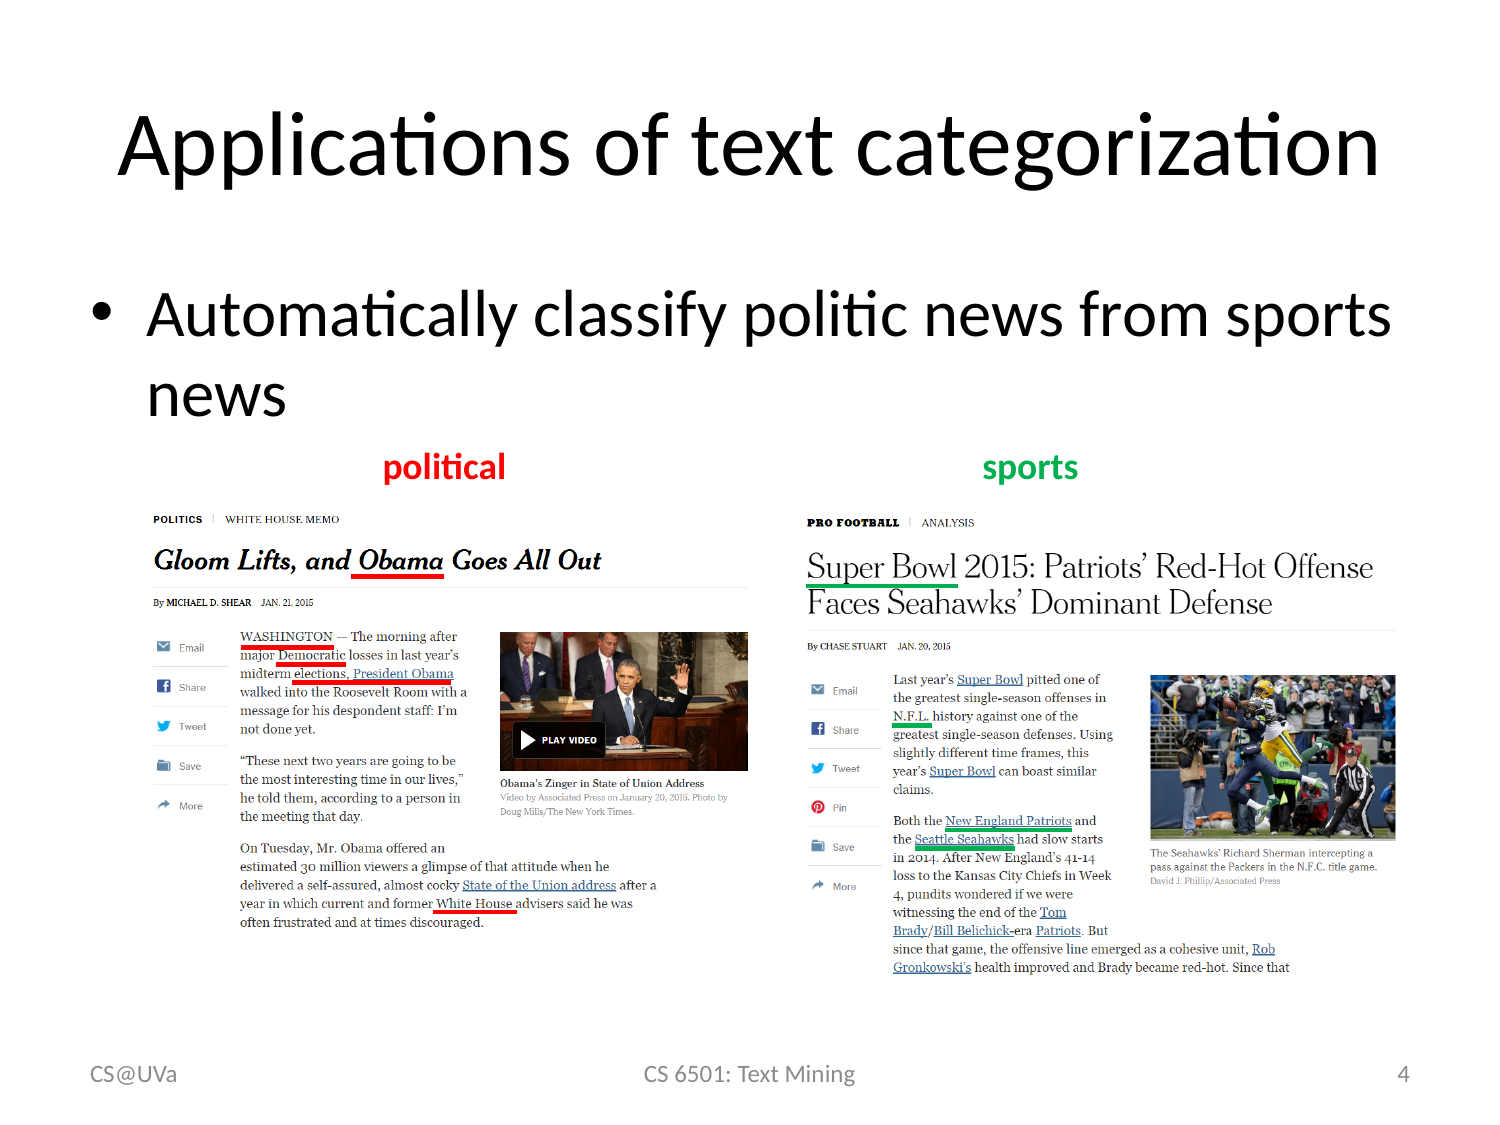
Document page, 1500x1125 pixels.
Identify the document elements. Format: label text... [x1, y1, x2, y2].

text_box political [247, 434, 642, 495]
picture [151, 513, 751, 930]
slide_number 4 [1074, 1042, 1425, 1103]
list Automatically classify politic news from sports news [75, 262, 1425, 1005]
footer CS 6501: Text Mining [512, 1042, 988, 1103]
text_box sports [833, 434, 1228, 495]
picture [803, 513, 1399, 977]
slide_number CS@UVa [75, 1042, 425, 1103]
title Applications of text categorization [75, 45, 1425, 233]
